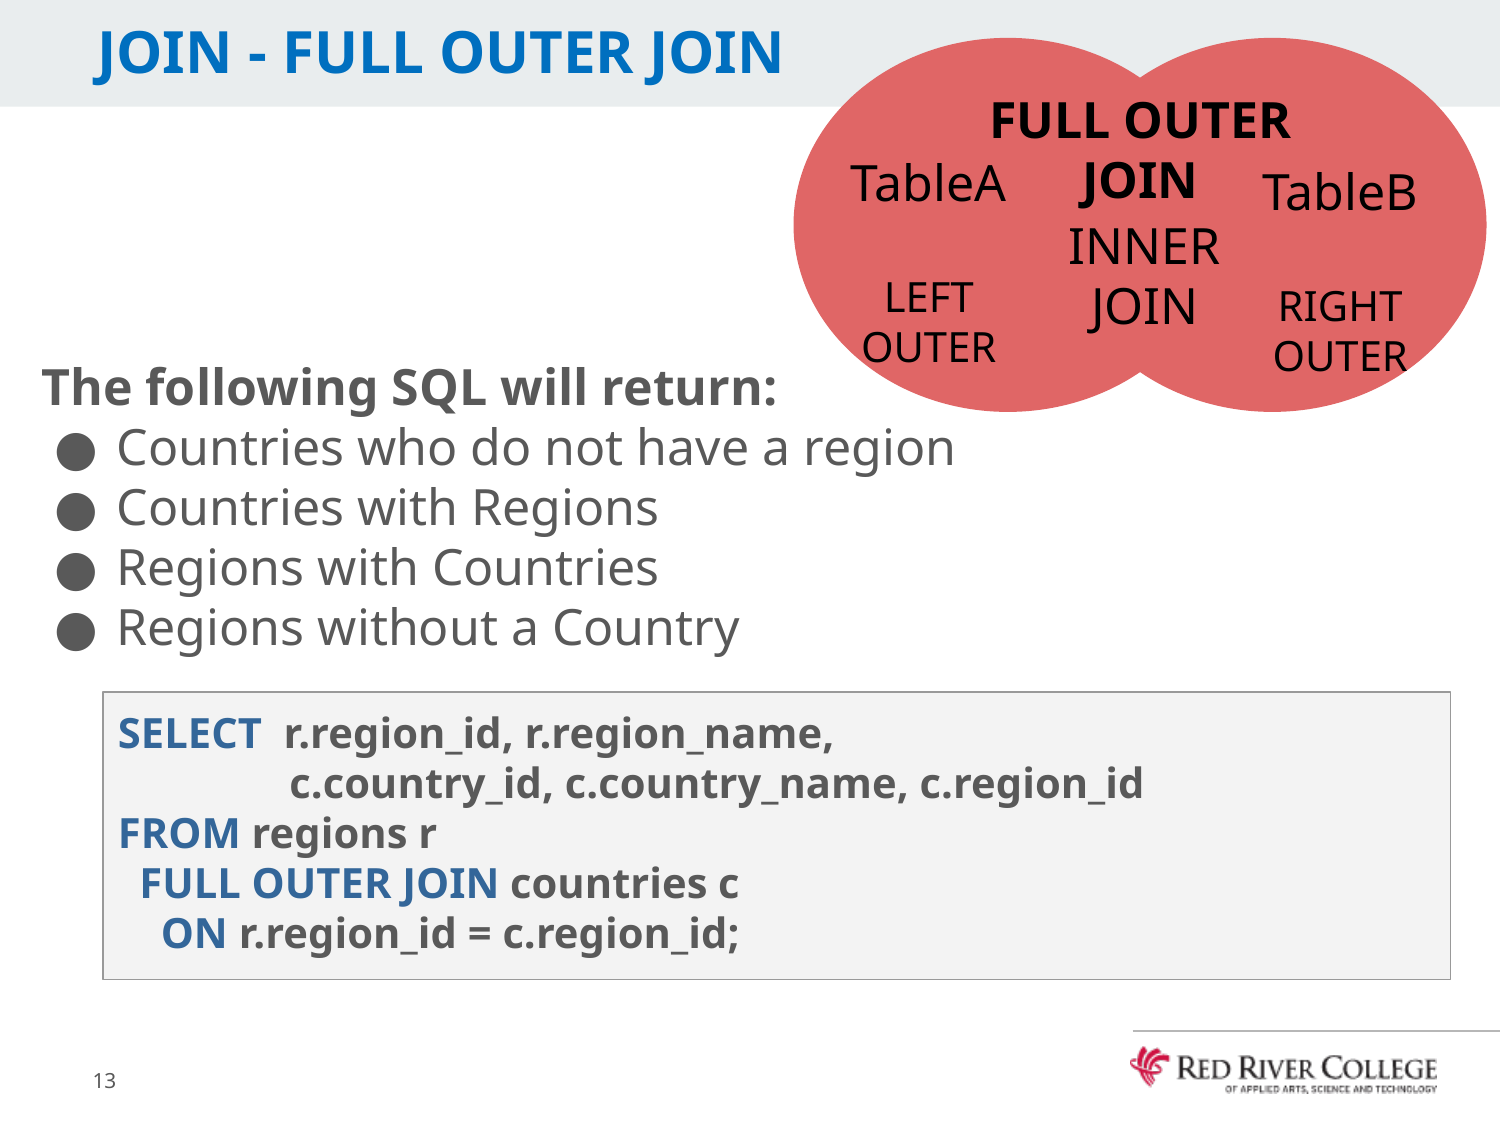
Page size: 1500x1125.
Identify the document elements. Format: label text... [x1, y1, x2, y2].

title JOIN - FULL OUTER JOIN [82, 15, 1264, 98]
slide_number 13 [77, 1038, 263, 1125]
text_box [793, 37, 1487, 413]
picture [1130, 1046, 1437, 1094]
text_box SELECT r.region_id, r.region_name, c.country_id, c.country_name, c.region_id FROM regions r FULL OUTER JOIN countries c ON r.region_id = c.region_id; [102, 691, 1451, 980]
list The following SQL will return: Countries who do not have a region Countries with Regions Regions with Countries Regions without a Country [26, 318, 1393, 805]
